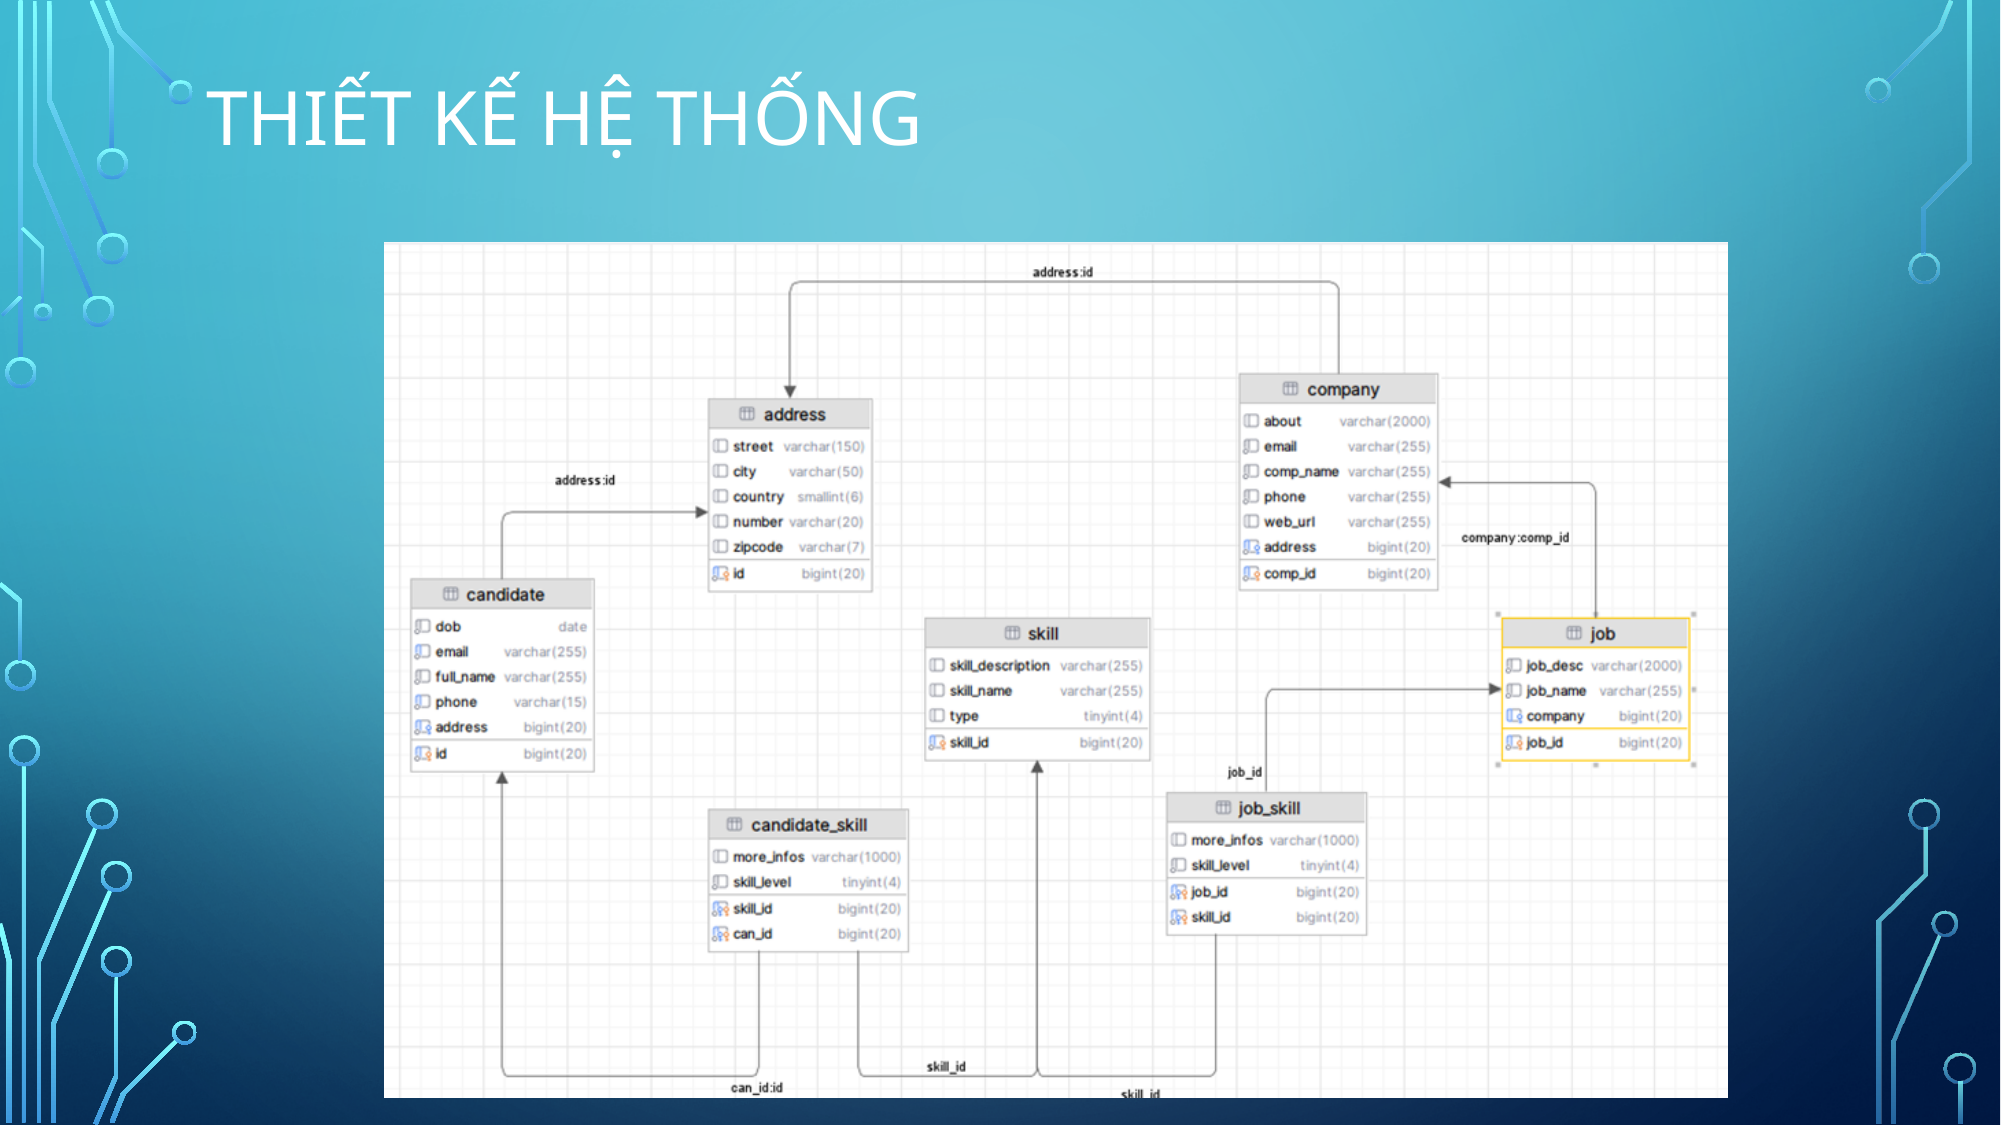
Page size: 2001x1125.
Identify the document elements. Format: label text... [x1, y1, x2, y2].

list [383, 242, 1728, 1099]
title Thiết Kế Hệ Thống [191, 0, 971, 243]
